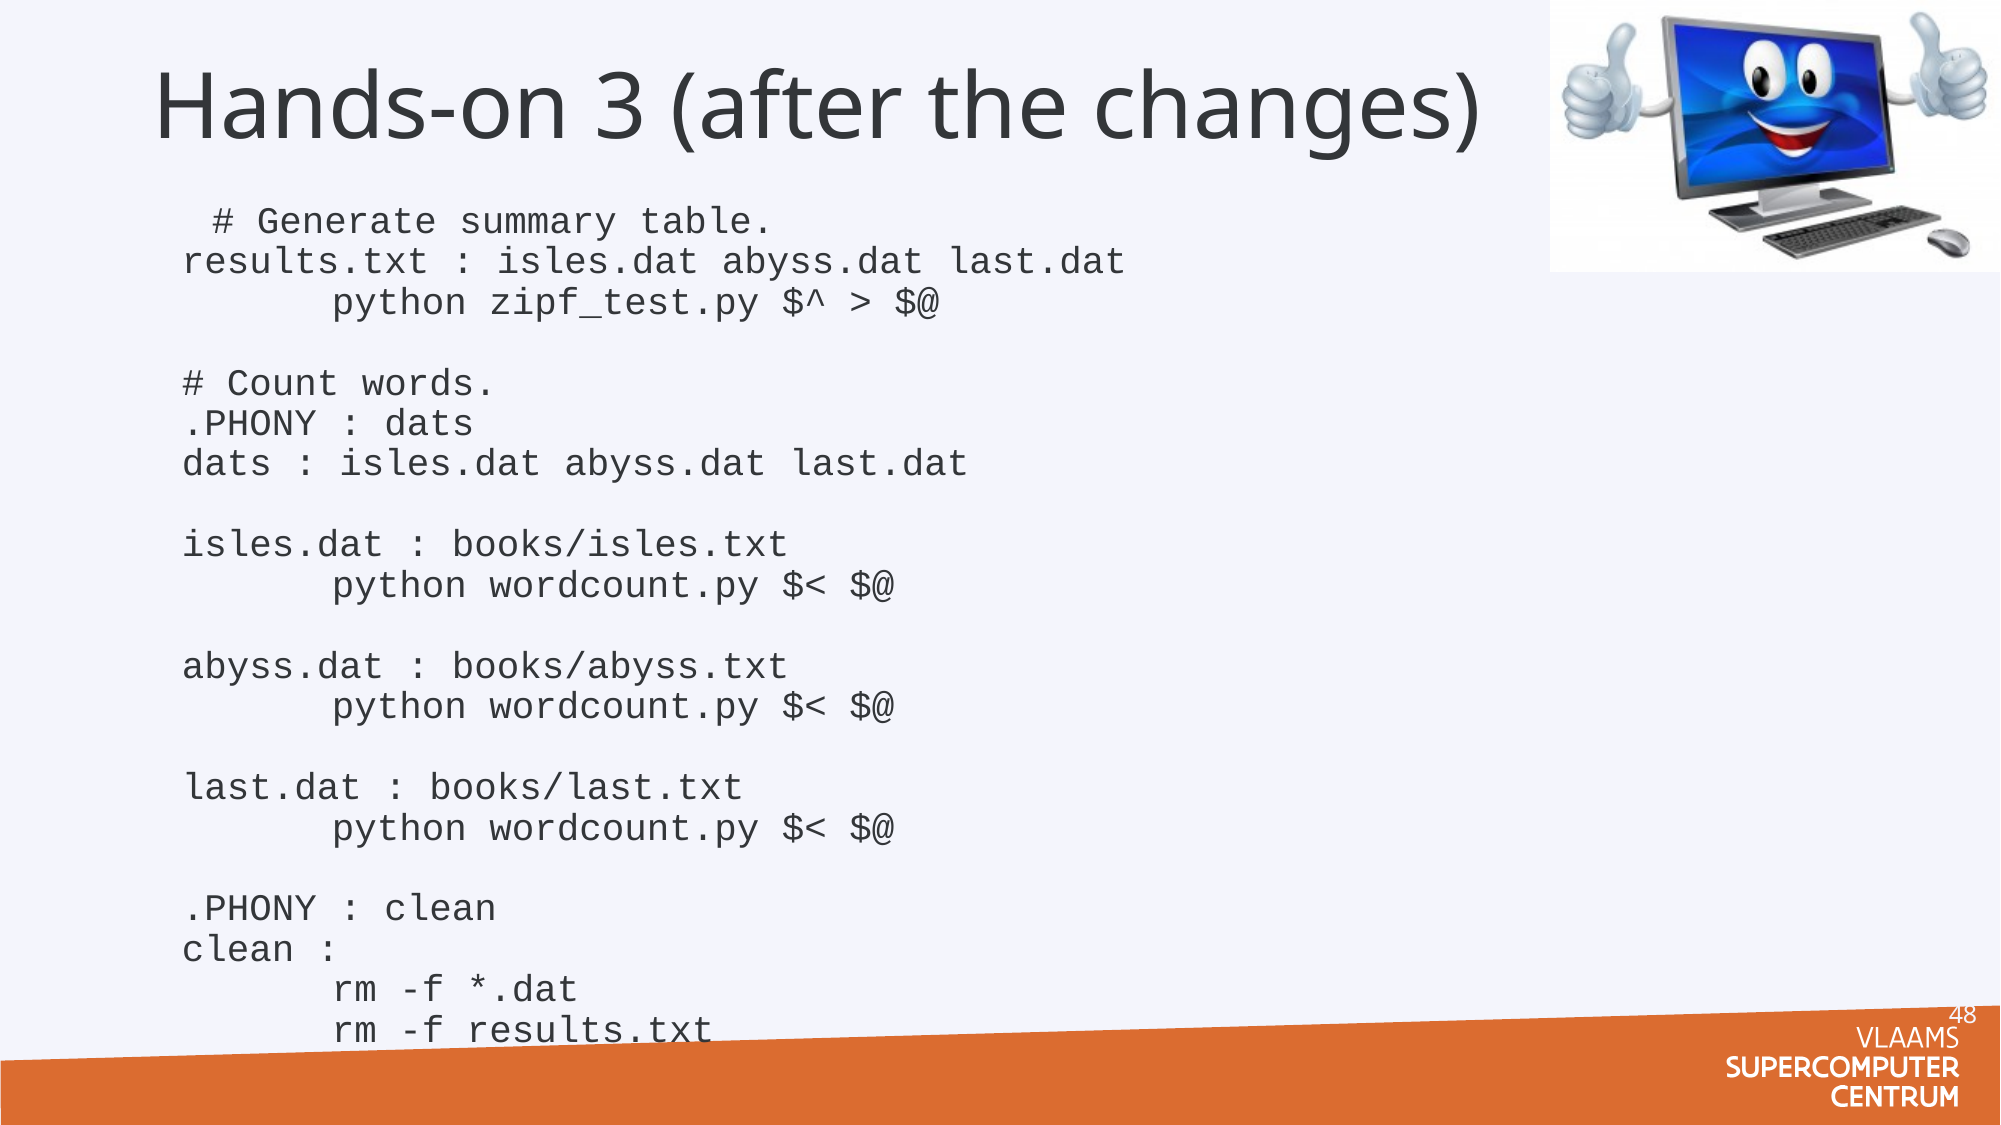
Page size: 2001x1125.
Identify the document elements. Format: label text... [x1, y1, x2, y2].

slide_number 48 [1787, 992, 1993, 1040]
list # Generate summary table. results.txt : isles.dat abyss.dat last.dat python zipf_test.py $^ > $@ # Count words. .PHONY : dats dats : isles.dat abyss.dat last.dat isles.dat : books/isles.txt python wordcount.py $< $@ abyss.dat : books/abyss.txt python wordcount.py $< $@ last.dat : books/last.txt python wordcount.py $< $@ .PHONY : clean clean : rm -f *.dat rm -f results.txt [144, 218, 1550, 1064]
picture [1725, 1021, 1960, 1117]
picture [1549, 0, 2000, 272]
title Hands-on 3 (after the changes) [137, 0, 1549, 218]
